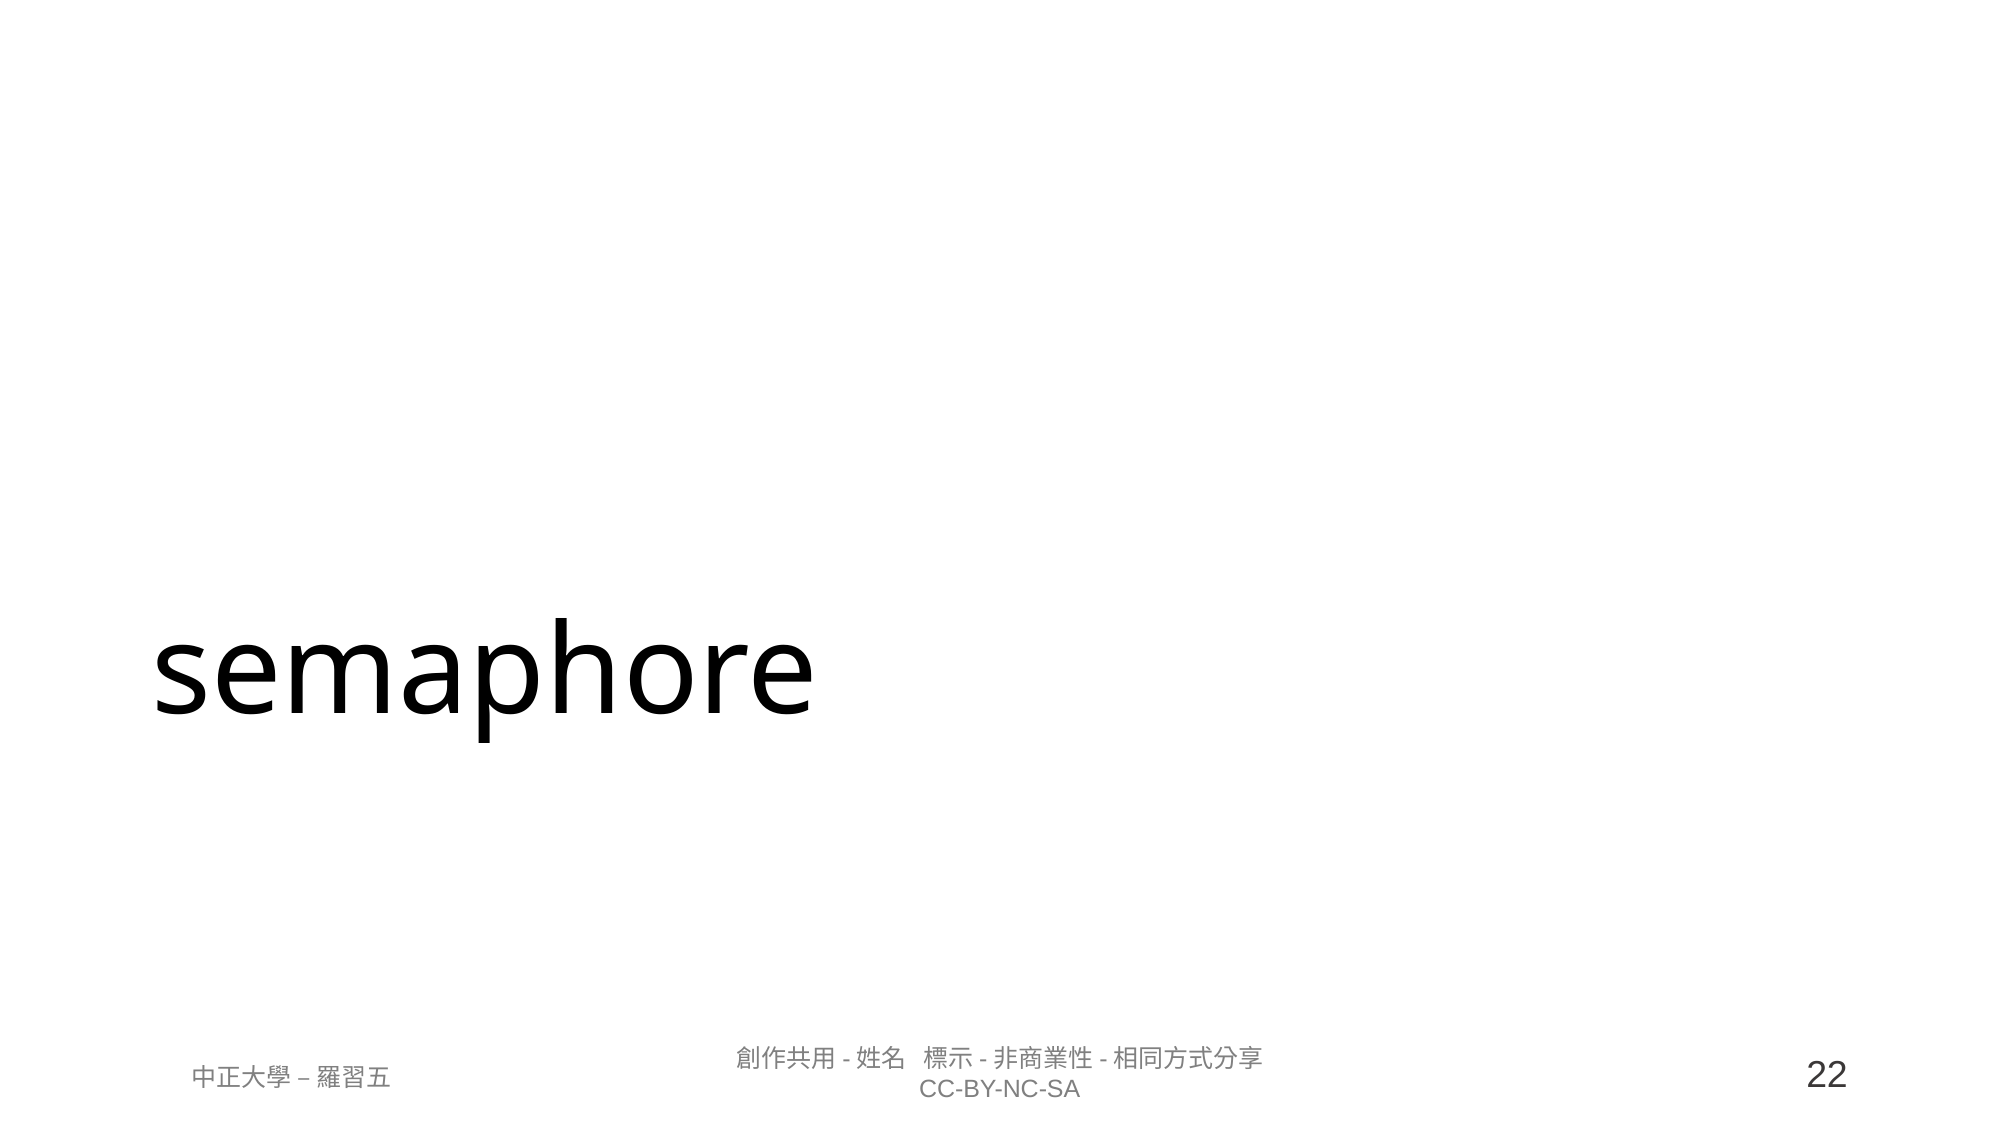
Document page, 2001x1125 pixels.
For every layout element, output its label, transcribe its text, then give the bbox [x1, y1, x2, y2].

title semaphore [136, 280, 1862, 749]
